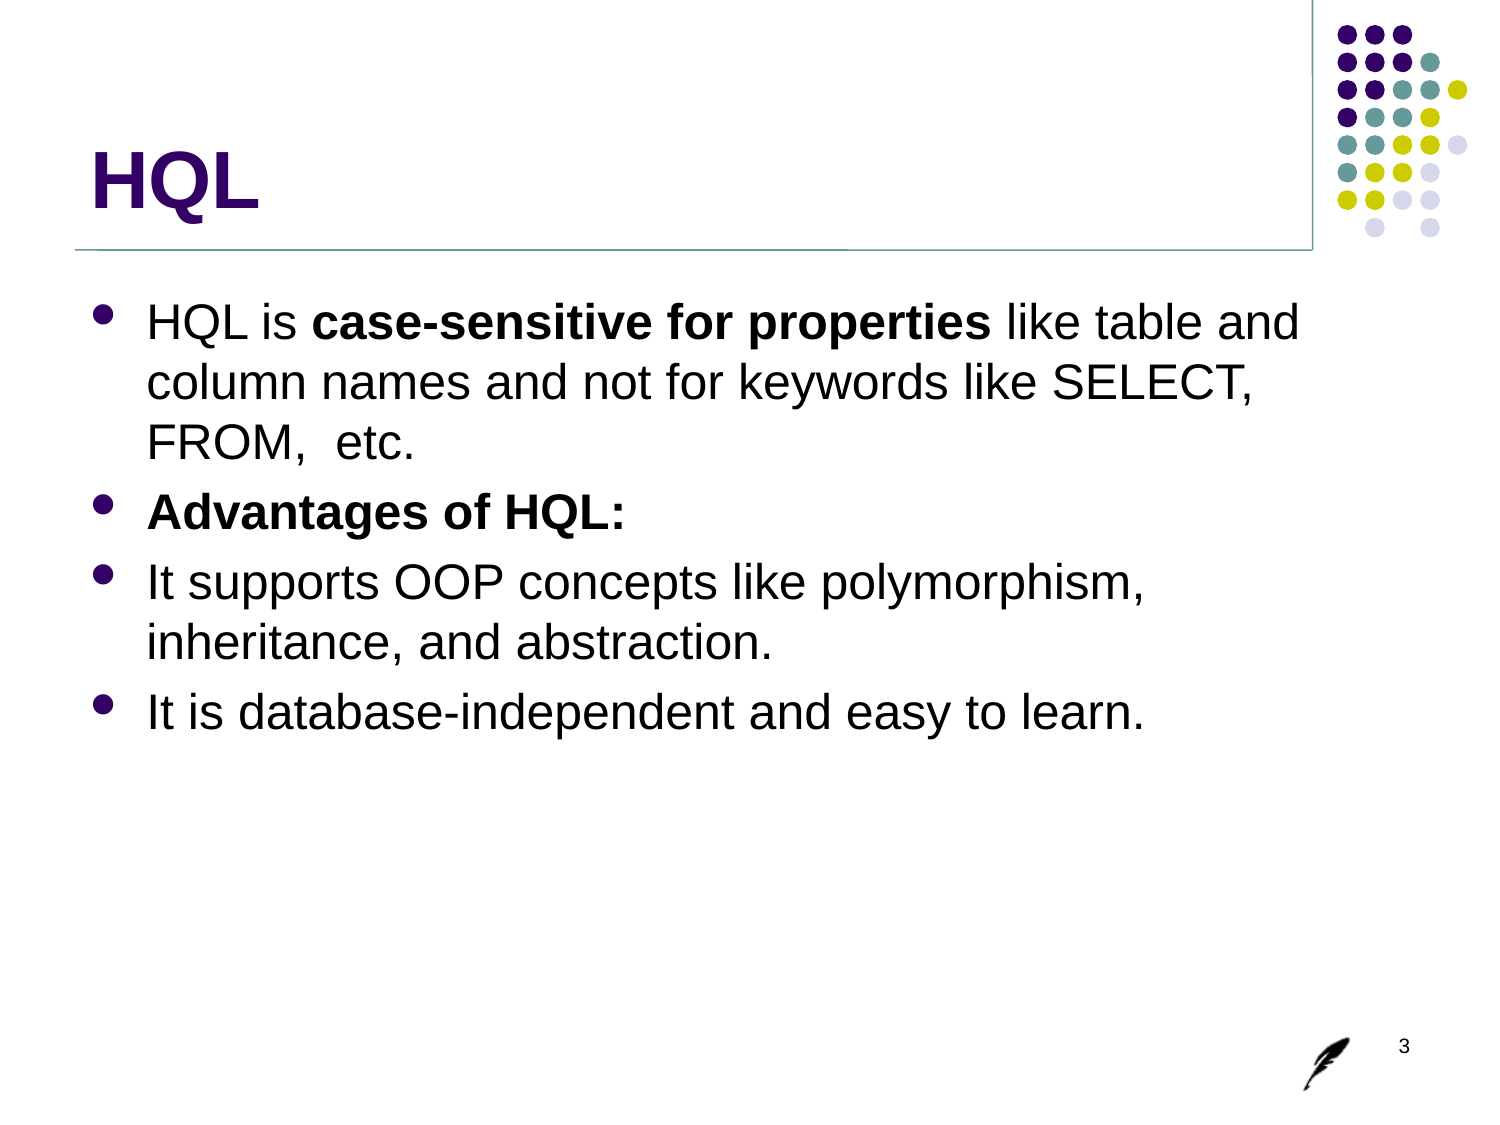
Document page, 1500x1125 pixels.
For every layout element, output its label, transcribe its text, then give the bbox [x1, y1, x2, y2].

slide_number 3 [1074, 1025, 1425, 1100]
list HQL is case-sensitive for properties like table and column names and not for keywords like SELECT, FROM, etc. Advantages of HQL: It supports OOP concepts like polymorphism, inheritance, and abstraction. It is database-independent and easy to learn. [75, 282, 1425, 1006]
title HQL [75, 20, 1313, 233]
